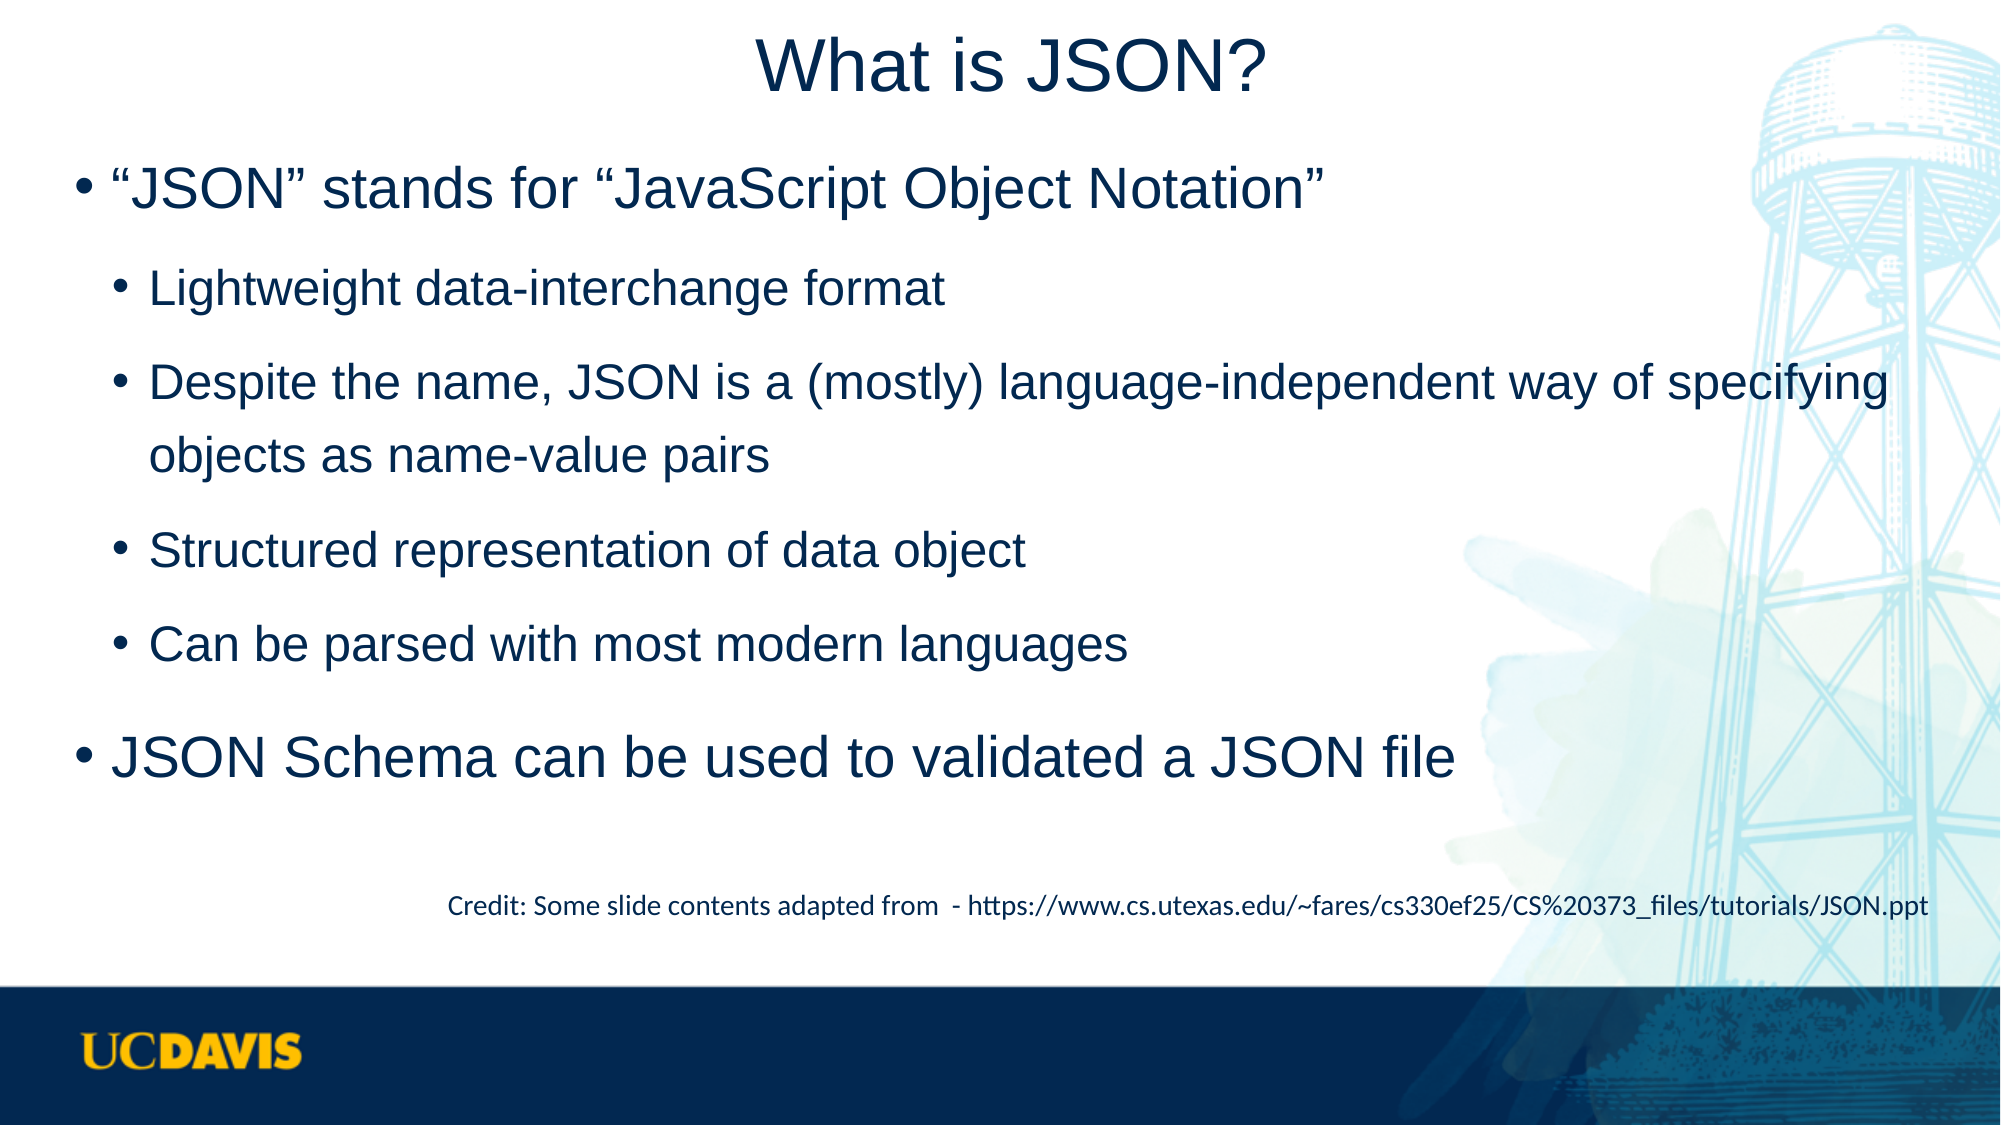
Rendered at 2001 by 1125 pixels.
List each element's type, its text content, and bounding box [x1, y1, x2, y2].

text_box Credit: Some slide contents adapted from - https://www.cs.utexas.edu/~fares/cs330ef25/CS%20373_files/tutorials/JSON.ppt [433, 879, 1973, 929]
picture [0, 0, 2001, 1125]
list “JSON” stands for “JavaScript Object Notation” Lightweight data-interchange format Despite the name, JSON is a (mostly) language-independent way of specifying objects as name-value pairs Structured representation of data object Can be parsed with most modern languages JSON Schema can be used to validated a JSON file [59, 128, 1938, 985]
title What is JSON? [0, 0, 2000, 115]
